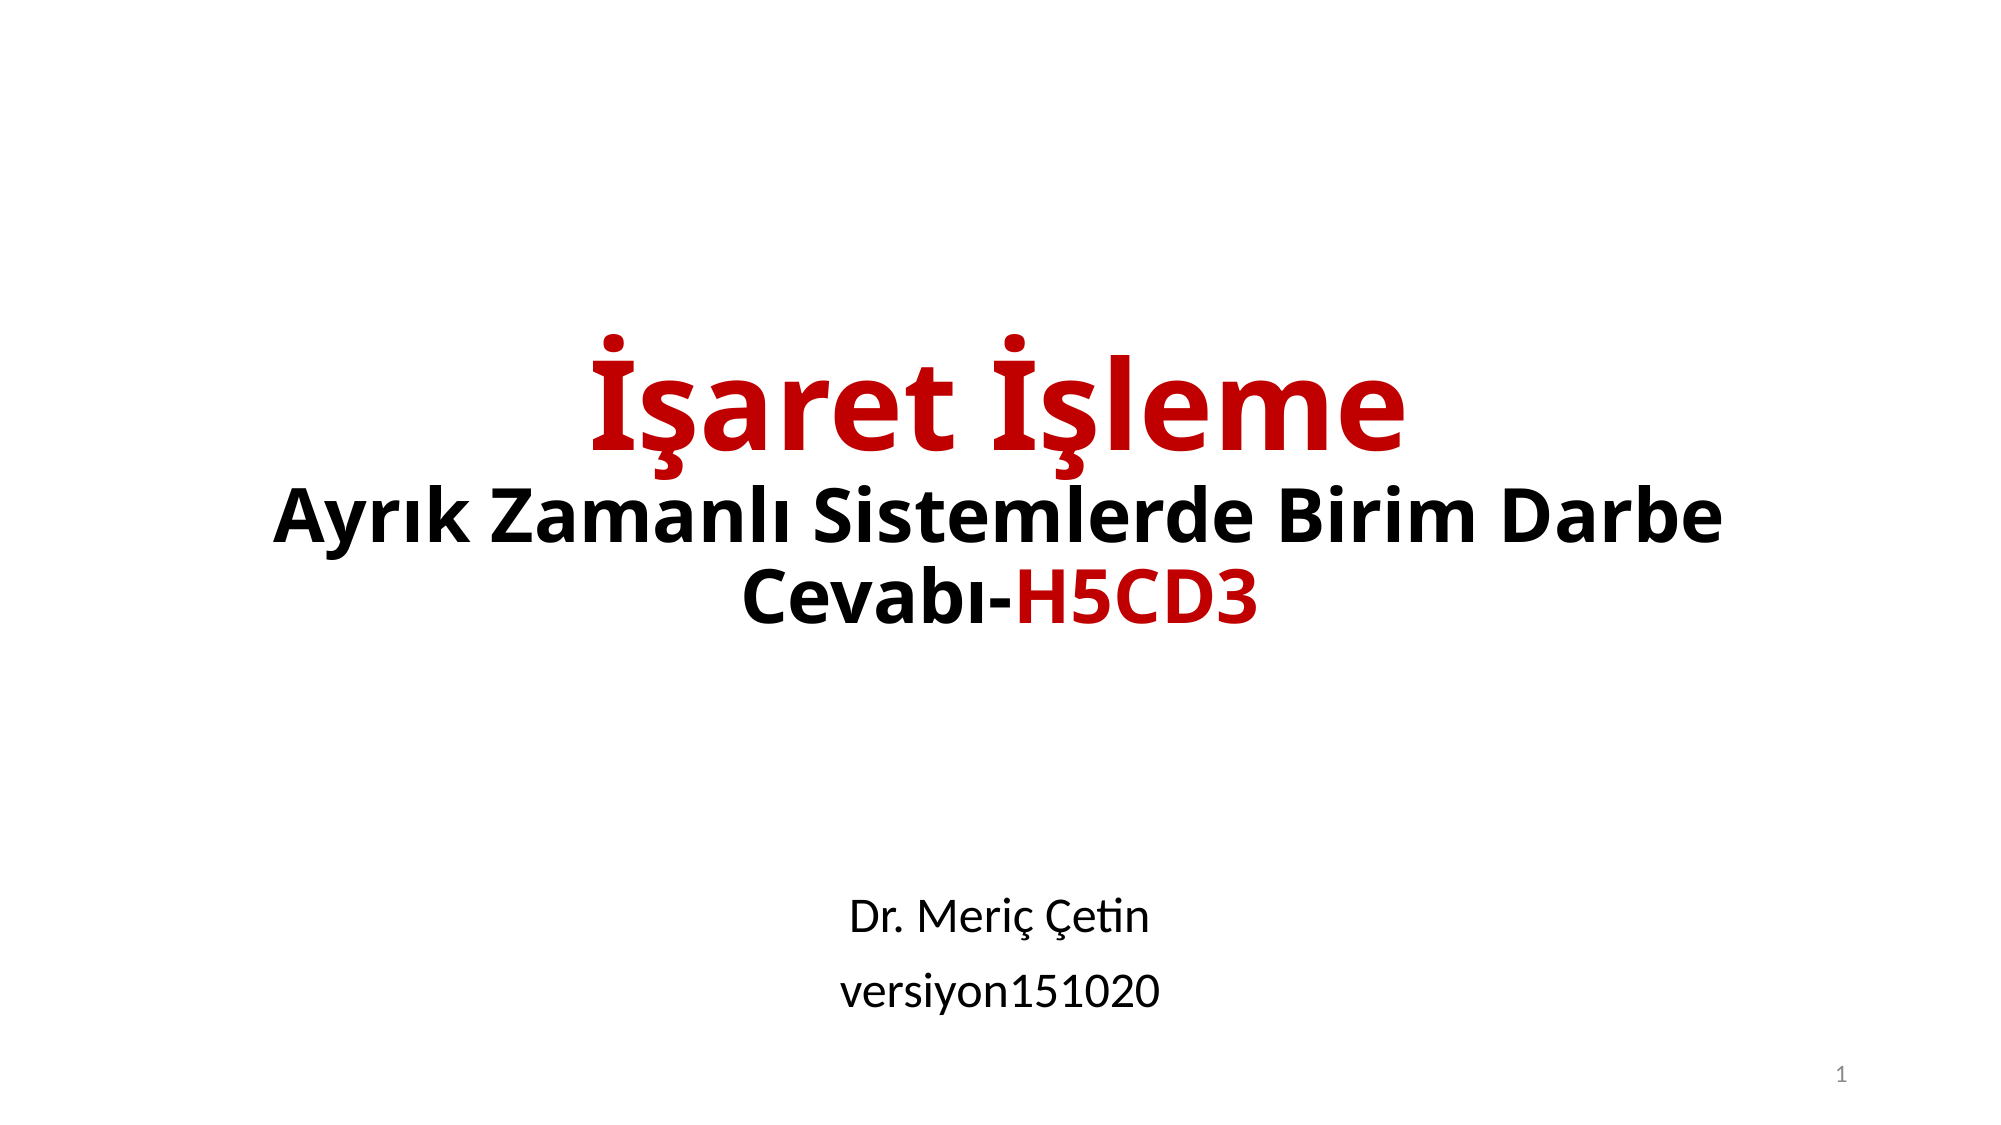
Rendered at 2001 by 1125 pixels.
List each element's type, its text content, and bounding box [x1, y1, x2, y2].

subtitle Dr. Meriç Çetin versiyon151020 [249, 882, 1750, 1071]
title İşaret İşleme Ayrık Zamanlı Sistemlerde Birim Darbe Cevabı-H5CD3 [249, 255, 1750, 648]
slide_number 1 [1412, 1042, 1863, 1103]
